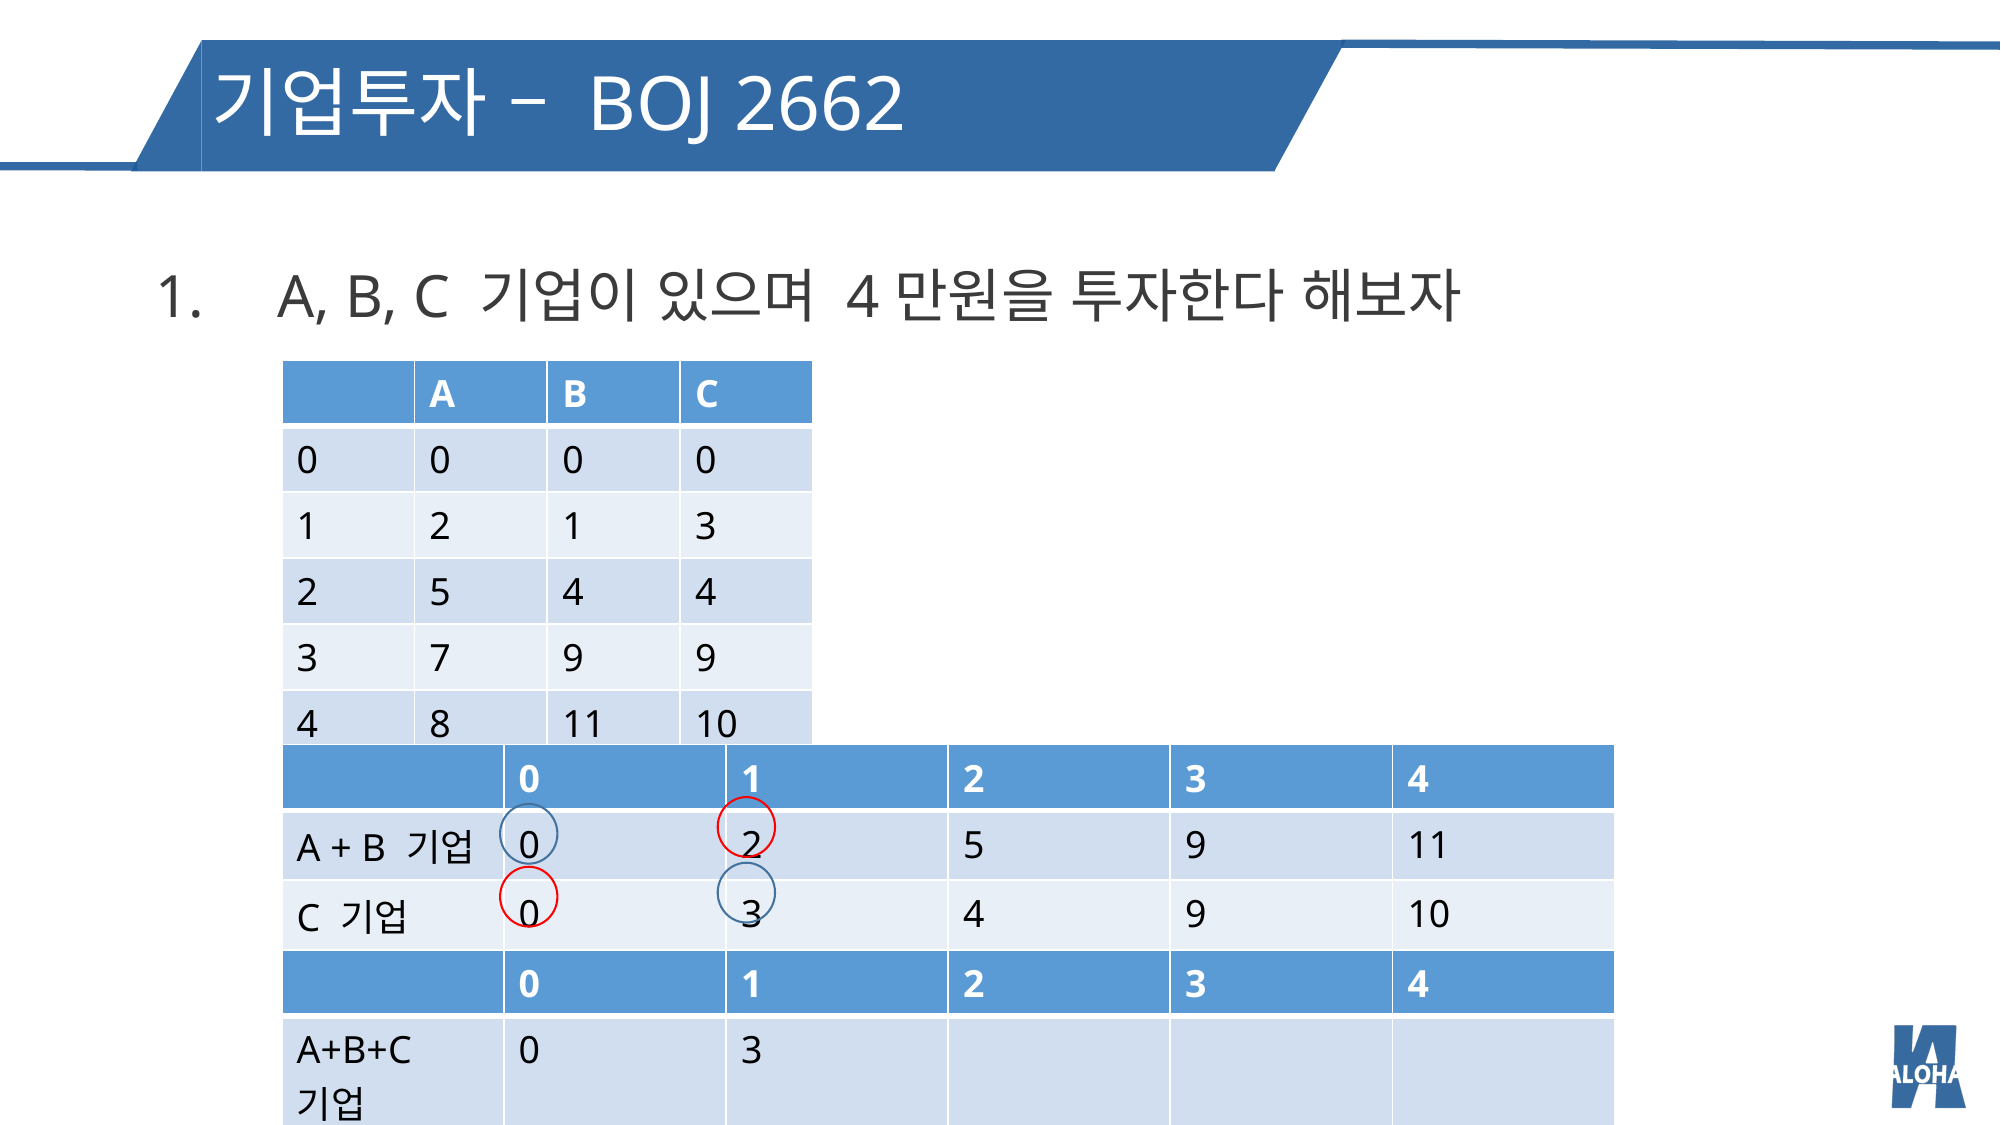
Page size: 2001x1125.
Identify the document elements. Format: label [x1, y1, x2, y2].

text_box [716, 861, 777, 924]
table_cell [415, 493, 546, 557]
table_cell [548, 429, 679, 491]
table_cell [949, 1019, 1169, 1125]
table_cell [283, 813, 503, 879]
table_header [283, 745, 503, 808]
table_cell [415, 559, 546, 623]
table_cell [415, 429, 546, 491]
table_cell [505, 1019, 725, 1125]
table_cell [548, 493, 679, 557]
table_cell [415, 625, 546, 689]
table_cell [505, 881, 725, 949]
text_box [499, 802, 559, 928]
table_cell [949, 881, 1169, 949]
table_cell [415, 691, 546, 744]
table_header [681, 361, 812, 423]
table_cell [681, 559, 812, 623]
list [140, 259, 1861, 1007]
table_header [505, 745, 725, 808]
table_header [1171, 951, 1392, 1013]
table_header [415, 361, 546, 423]
table_cell [1393, 1019, 1614, 1125]
table_cell [681, 429, 812, 491]
table_header [727, 745, 947, 808]
table_header [949, 745, 1169, 808]
table_cell [681, 691, 812, 744]
table_cell [1393, 881, 1614, 949]
list [196, 45, 1270, 168]
text_box [716, 796, 777, 858]
table_cell [681, 625, 812, 689]
table_header [1393, 951, 1614, 1013]
table_cell [548, 625, 679, 689]
table_cell [1171, 881, 1392, 949]
table_cell [1393, 813, 1614, 879]
table_cell [283, 493, 414, 557]
table_cell [727, 813, 947, 879]
table_cell [548, 691, 679, 744]
table_header [505, 951, 725, 1013]
picture [1853, 1006, 2000, 1125]
table_header [1393, 745, 1614, 808]
table_cell [533, 813, 725, 879]
table_cell [283, 881, 503, 949]
table_cell [727, 881, 947, 949]
table_header [283, 951, 503, 1013]
table_cell [681, 493, 812, 557]
table_cell [283, 429, 414, 491]
table_cell [548, 559, 679, 623]
table_cell [283, 625, 414, 689]
table_cell [283, 1019, 503, 1125]
table_cell [1171, 813, 1392, 879]
table_header [283, 361, 414, 423]
table_header [1171, 745, 1392, 808]
table_header [949, 951, 1169, 1013]
table_cell [949, 813, 1169, 879]
table_cell [505, 854, 524, 876]
table_cell [283, 691, 414, 744]
table_header [548, 361, 679, 423]
table_header [727, 951, 947, 1013]
table_cell [283, 559, 414, 623]
table_cell [727, 1019, 947, 1125]
table_cell [1171, 1019, 1392, 1125]
